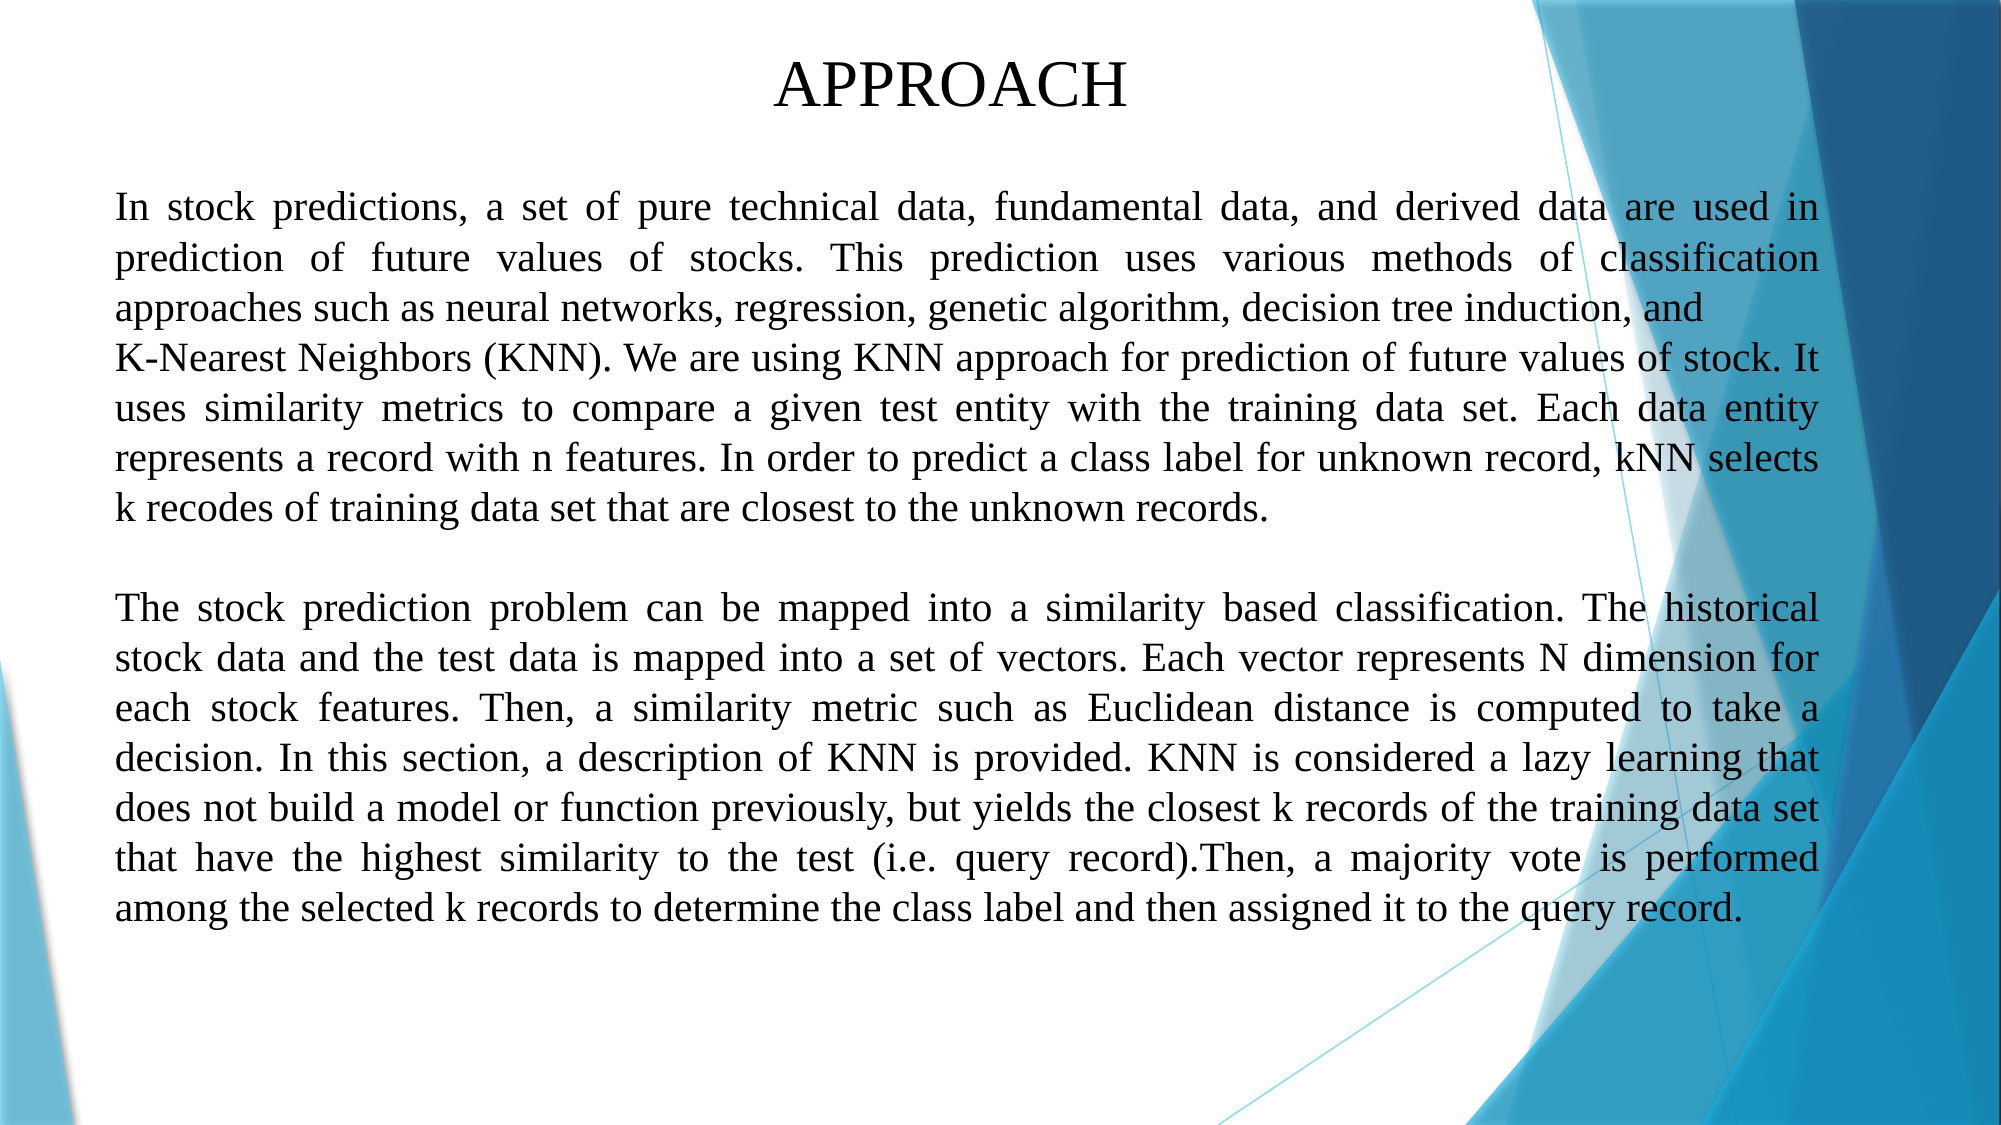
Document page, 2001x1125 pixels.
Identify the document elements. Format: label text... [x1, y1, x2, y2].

text_box In stock predictions, a set of pure technical data, fundamental data, and derived data are used in prediction of future values of stocks. This prediction uses various methods of classification approaches such as neural networks, regression, genetic algorithm, decision tree induction, and K-Nearest Neighbors (KNN). We are using KNN approach for prediction of future values of stock. It uses similarity metrics to compare a given test entity with the training data set. Each data entity represents a record with n features. In order to predict a class label for unknown record, kNN selects k recodes of training data set that are closest to the unknown records. The stock prediction problem can be mapped into a similarity based classification. The historical stock data and the test data is mapped into a set of vectors. Each vector represents N dimension for each stock features. Then, a similarity metric such as Euclidean distance is computed to take a decision. In this section, a description of KNN is provided. KNN is considered a lazy learning that does not build a model or function previously, but yields the closest k records of the training data set that have the highest similarity to the test (i.e. query record).Then, a majority vote is performed among the selected k records to determine the class label and then assigned it to the query record. [99, 171, 1836, 937]
text_box APPROACH [758, 32, 1242, 128]
